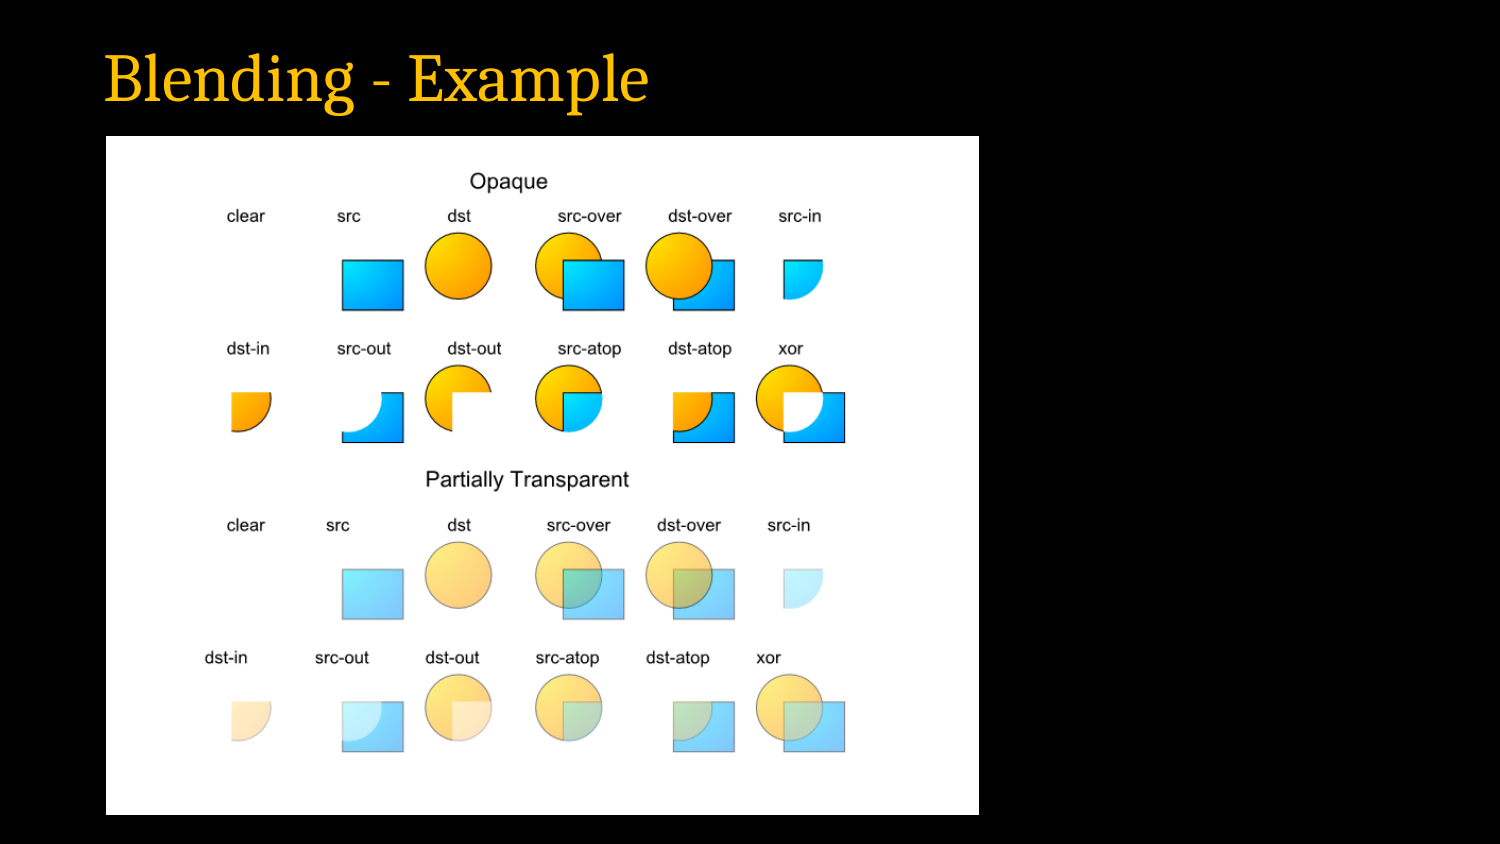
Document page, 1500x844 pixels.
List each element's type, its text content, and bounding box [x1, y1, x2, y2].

title Blending - Example [88, 22, 1383, 137]
picture [106, 136, 979, 815]
